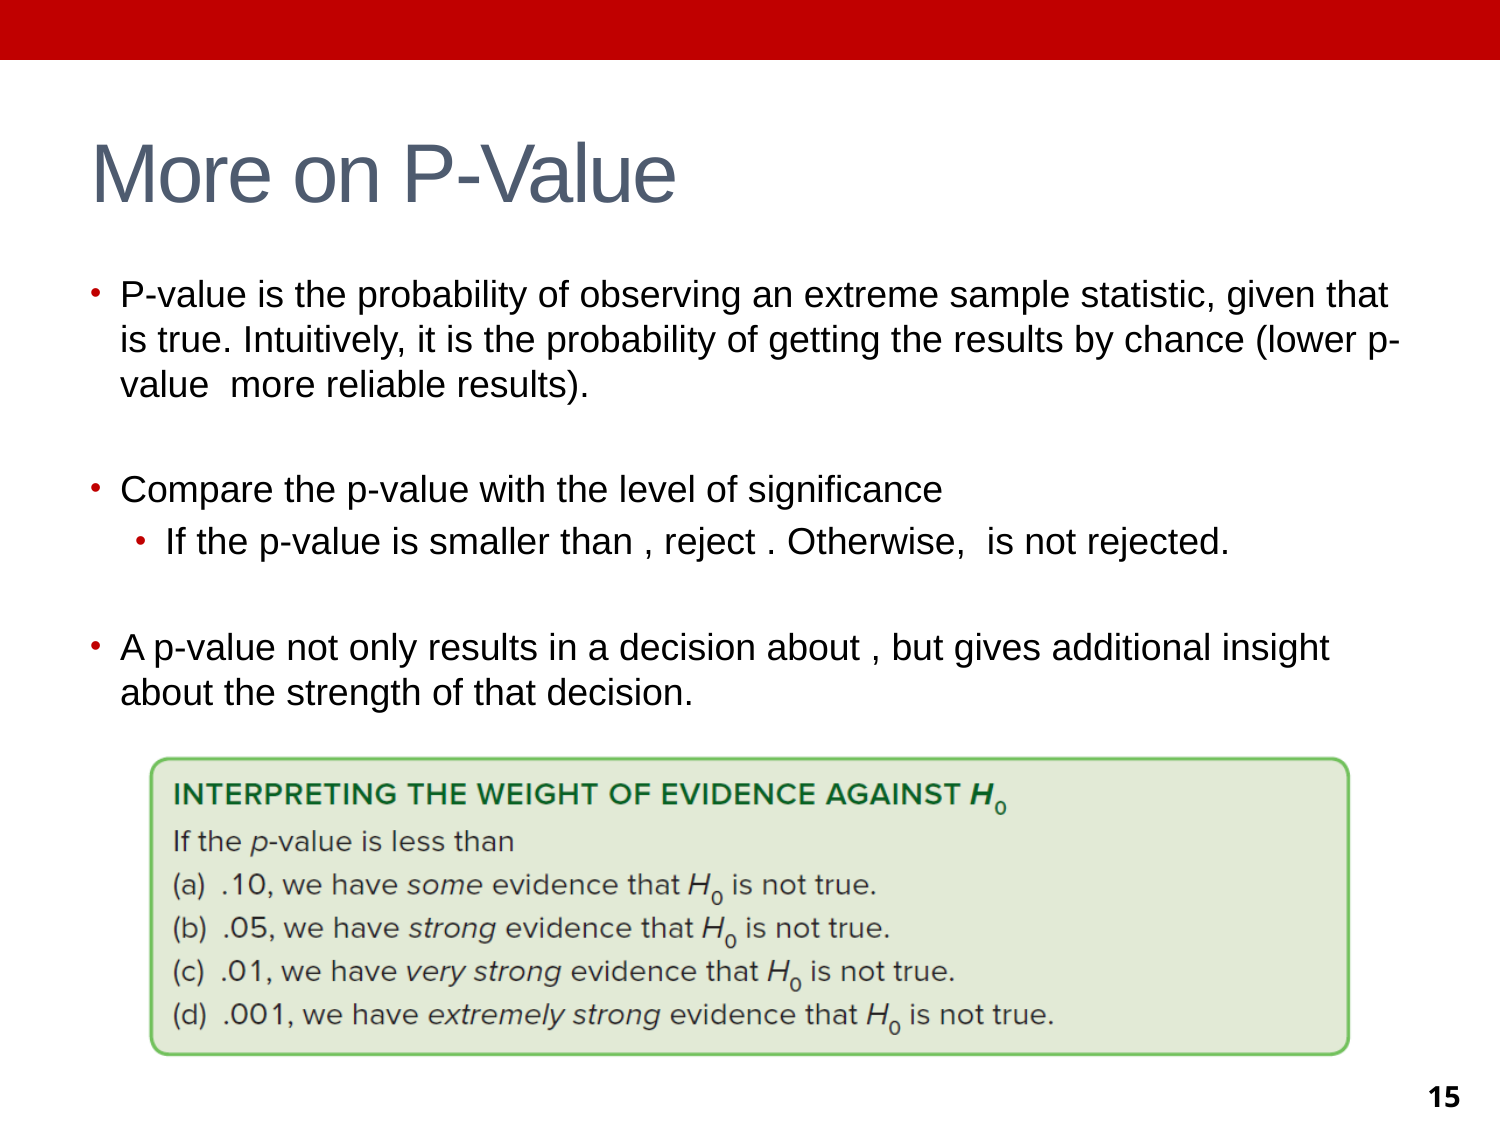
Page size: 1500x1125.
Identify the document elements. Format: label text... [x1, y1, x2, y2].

slide_number 15 [1412, 1071, 1500, 1125]
picture [143, 753, 1357, 1063]
title More on P-Value [75, 87, 1425, 250]
footer Copyright © 2022 McGraw-Hill Education. All rights reserved. No reproduction or distribution without the prior written consent of McGraw-Hill Education. [350, 1042, 1425, 1103]
